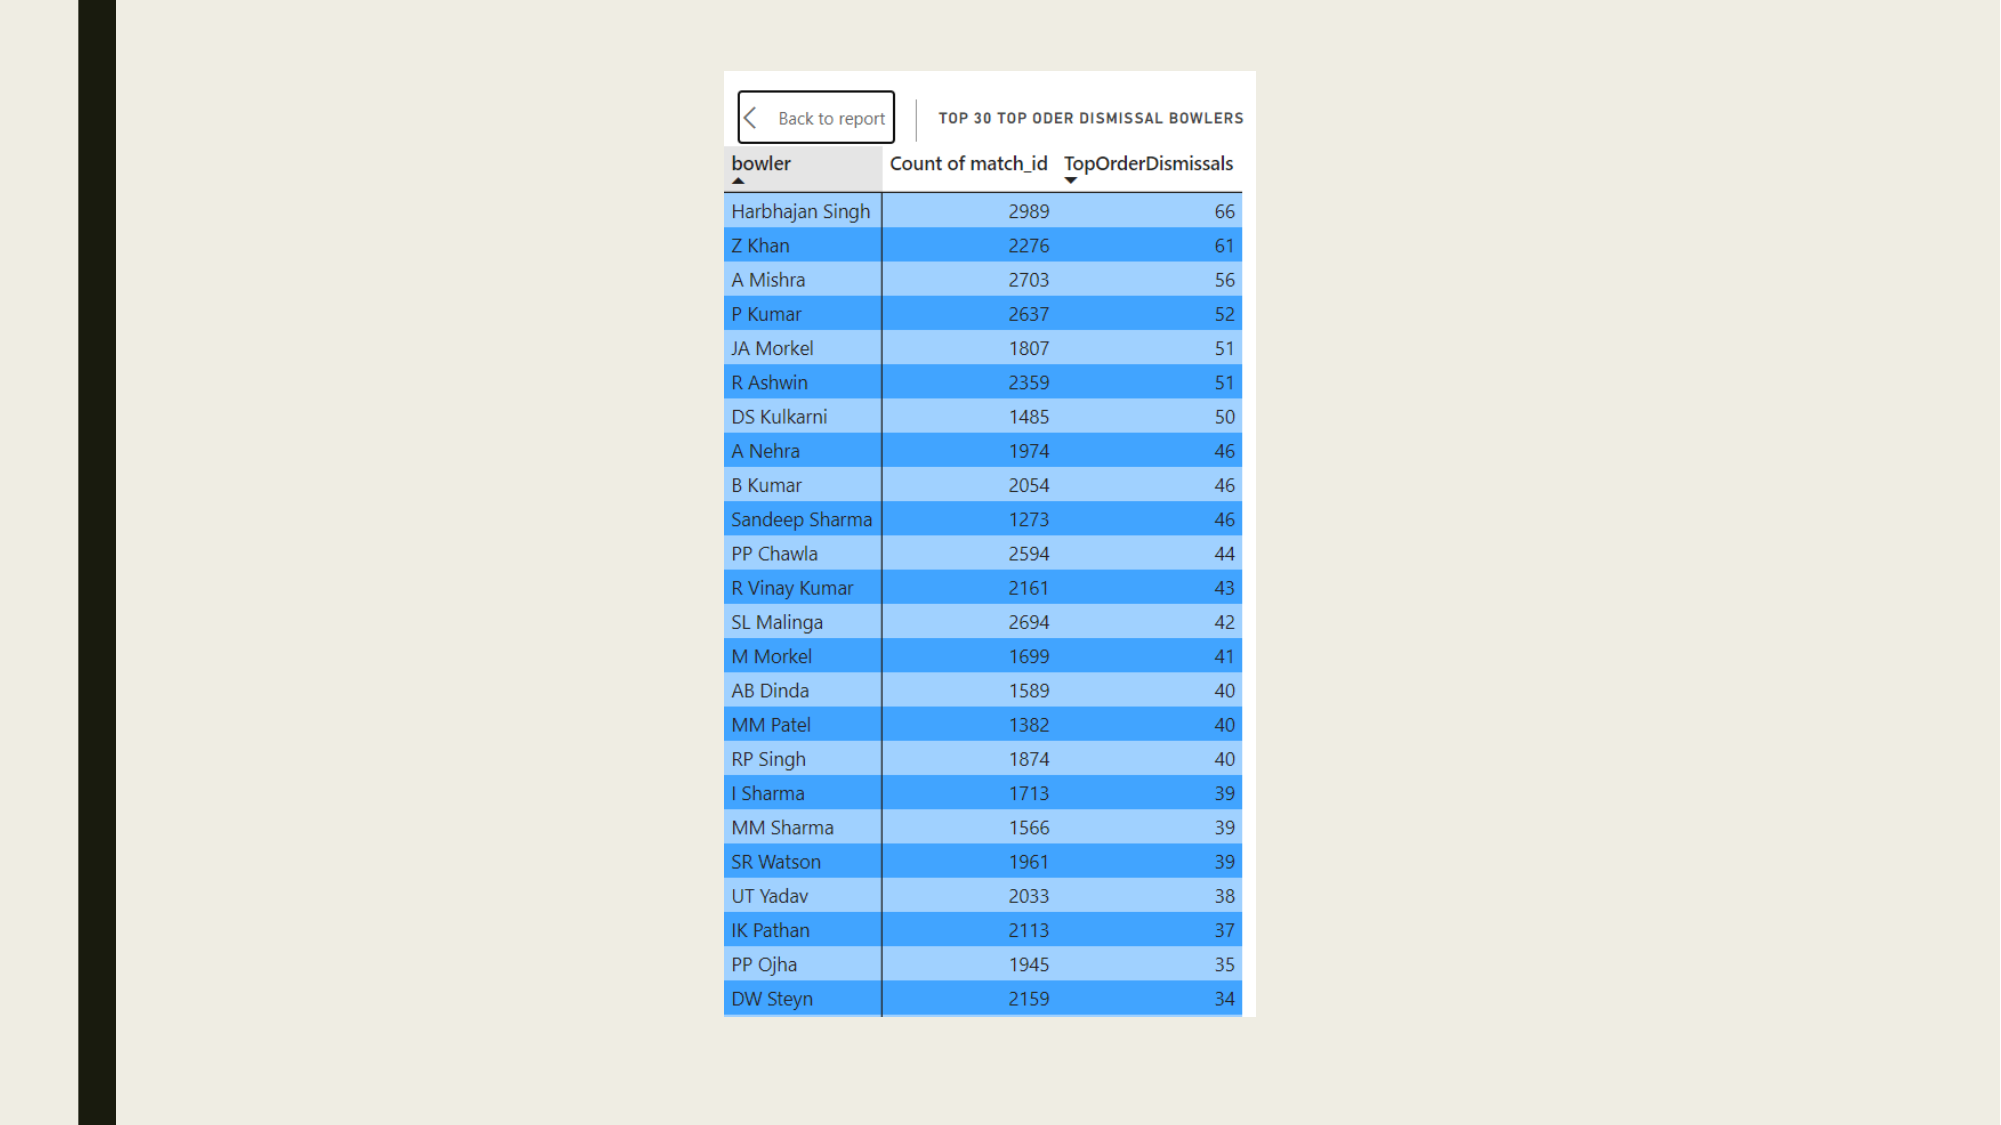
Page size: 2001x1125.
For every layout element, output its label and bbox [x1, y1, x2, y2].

list [724, 71, 1256, 1017]
